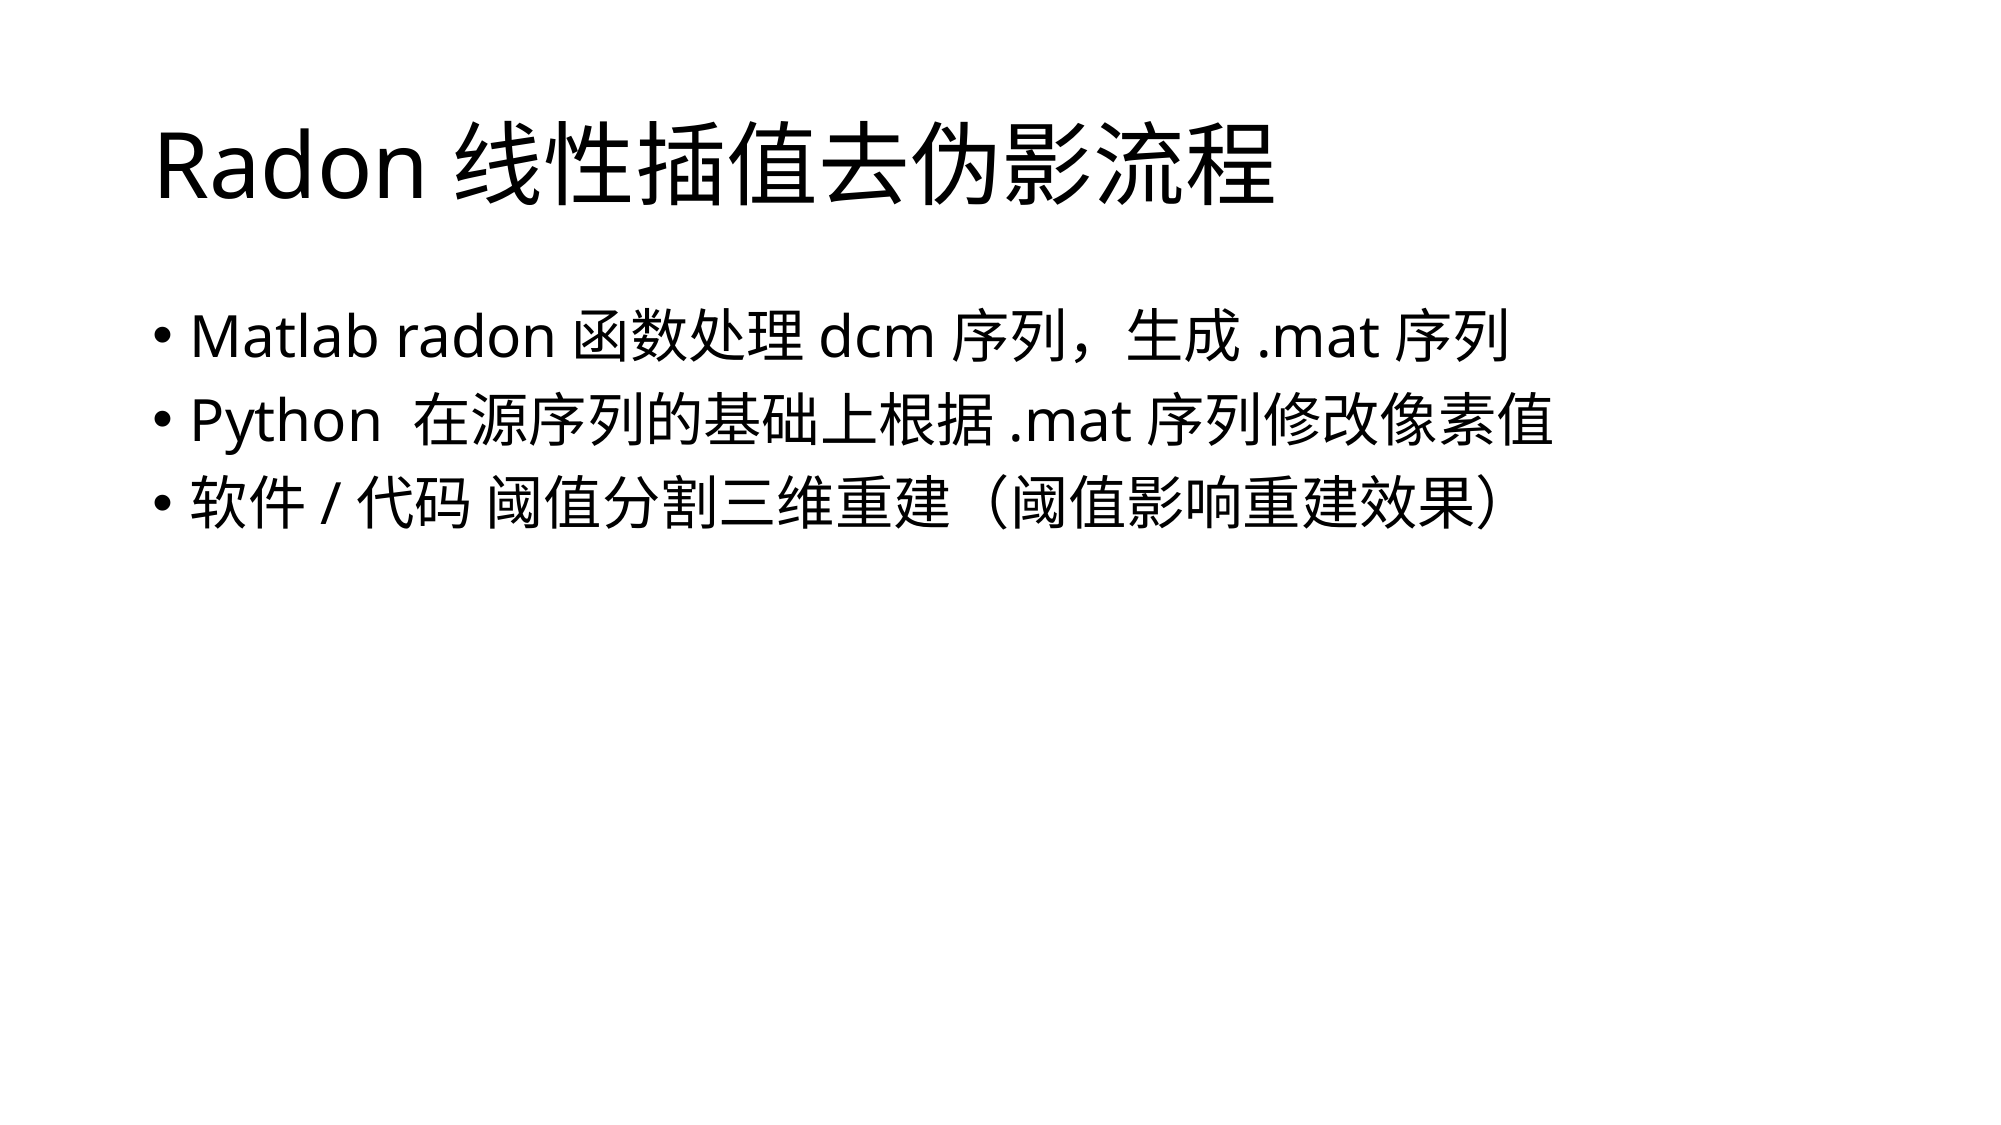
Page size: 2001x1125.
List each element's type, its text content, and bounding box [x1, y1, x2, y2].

title Radon线性插值去伪影流程 [137, 59, 1863, 278]
list Matlab radon函数处理dcm序列，生成.mat序列 Python 在源序列的基础上根据.mat序列修改像素值 软件/代码 阈值分割三维重建（阈值影响重建效果） [137, 299, 1863, 1014]
